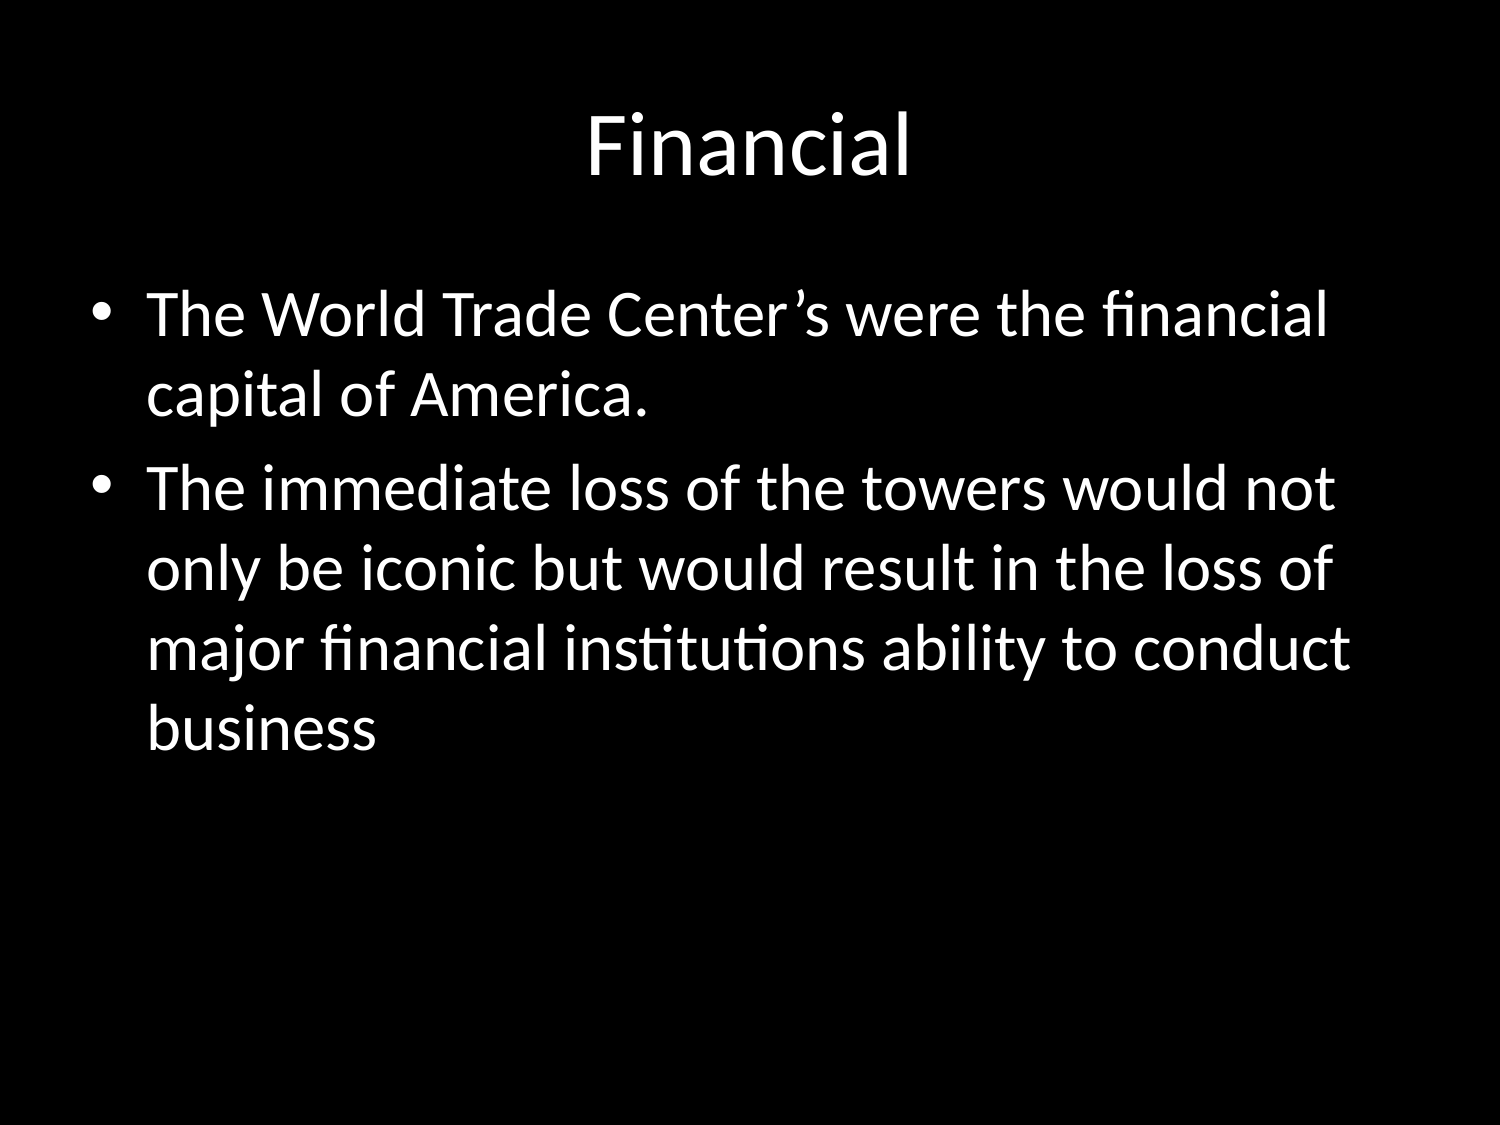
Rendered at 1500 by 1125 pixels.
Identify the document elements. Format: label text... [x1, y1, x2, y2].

title Financial [75, 45, 1425, 233]
list The World Trade Center’s were the financial capital of America. The immediate loss of the towers would not only be iconic but would result in the loss of major financial institutions ability to conduct business [75, 262, 1425, 1005]
